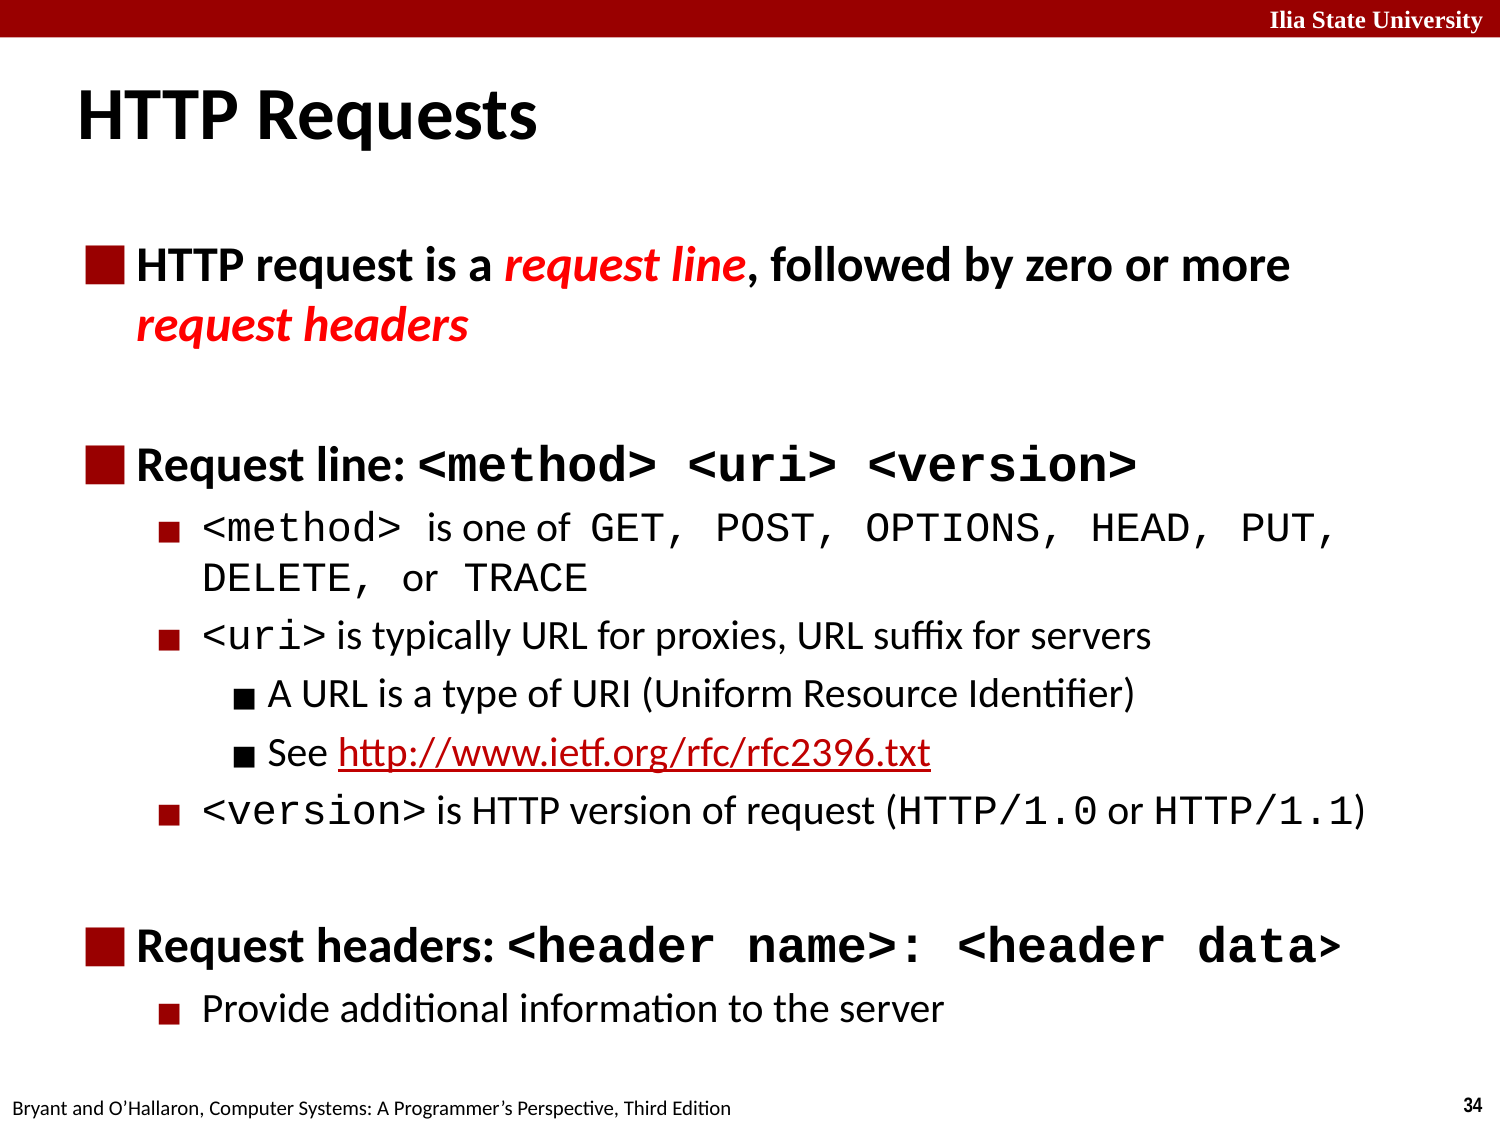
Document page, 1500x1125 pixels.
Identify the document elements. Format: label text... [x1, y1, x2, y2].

title HTTP Requests [62, 62, 1029, 157]
list HTTP request is a request line, followed by zero or more request headers Request line: <method> <uri> <version> <method> is one of GET, POST, OPTIONS, HEAD, PUT, DELETE, or TRACE <uri> is typically URL for proxies, URL suffix for servers A URL is a type of URI (Uniform Resource Identifier) See http://www.ietf.org/rfc/rfc2396.txt <version> is HTTP version of request (HTTP/1.0 or HTTP/1.1) Request headers: <header name>: <header data> Provide additional information to the server [65, 223, 1425, 1075]
